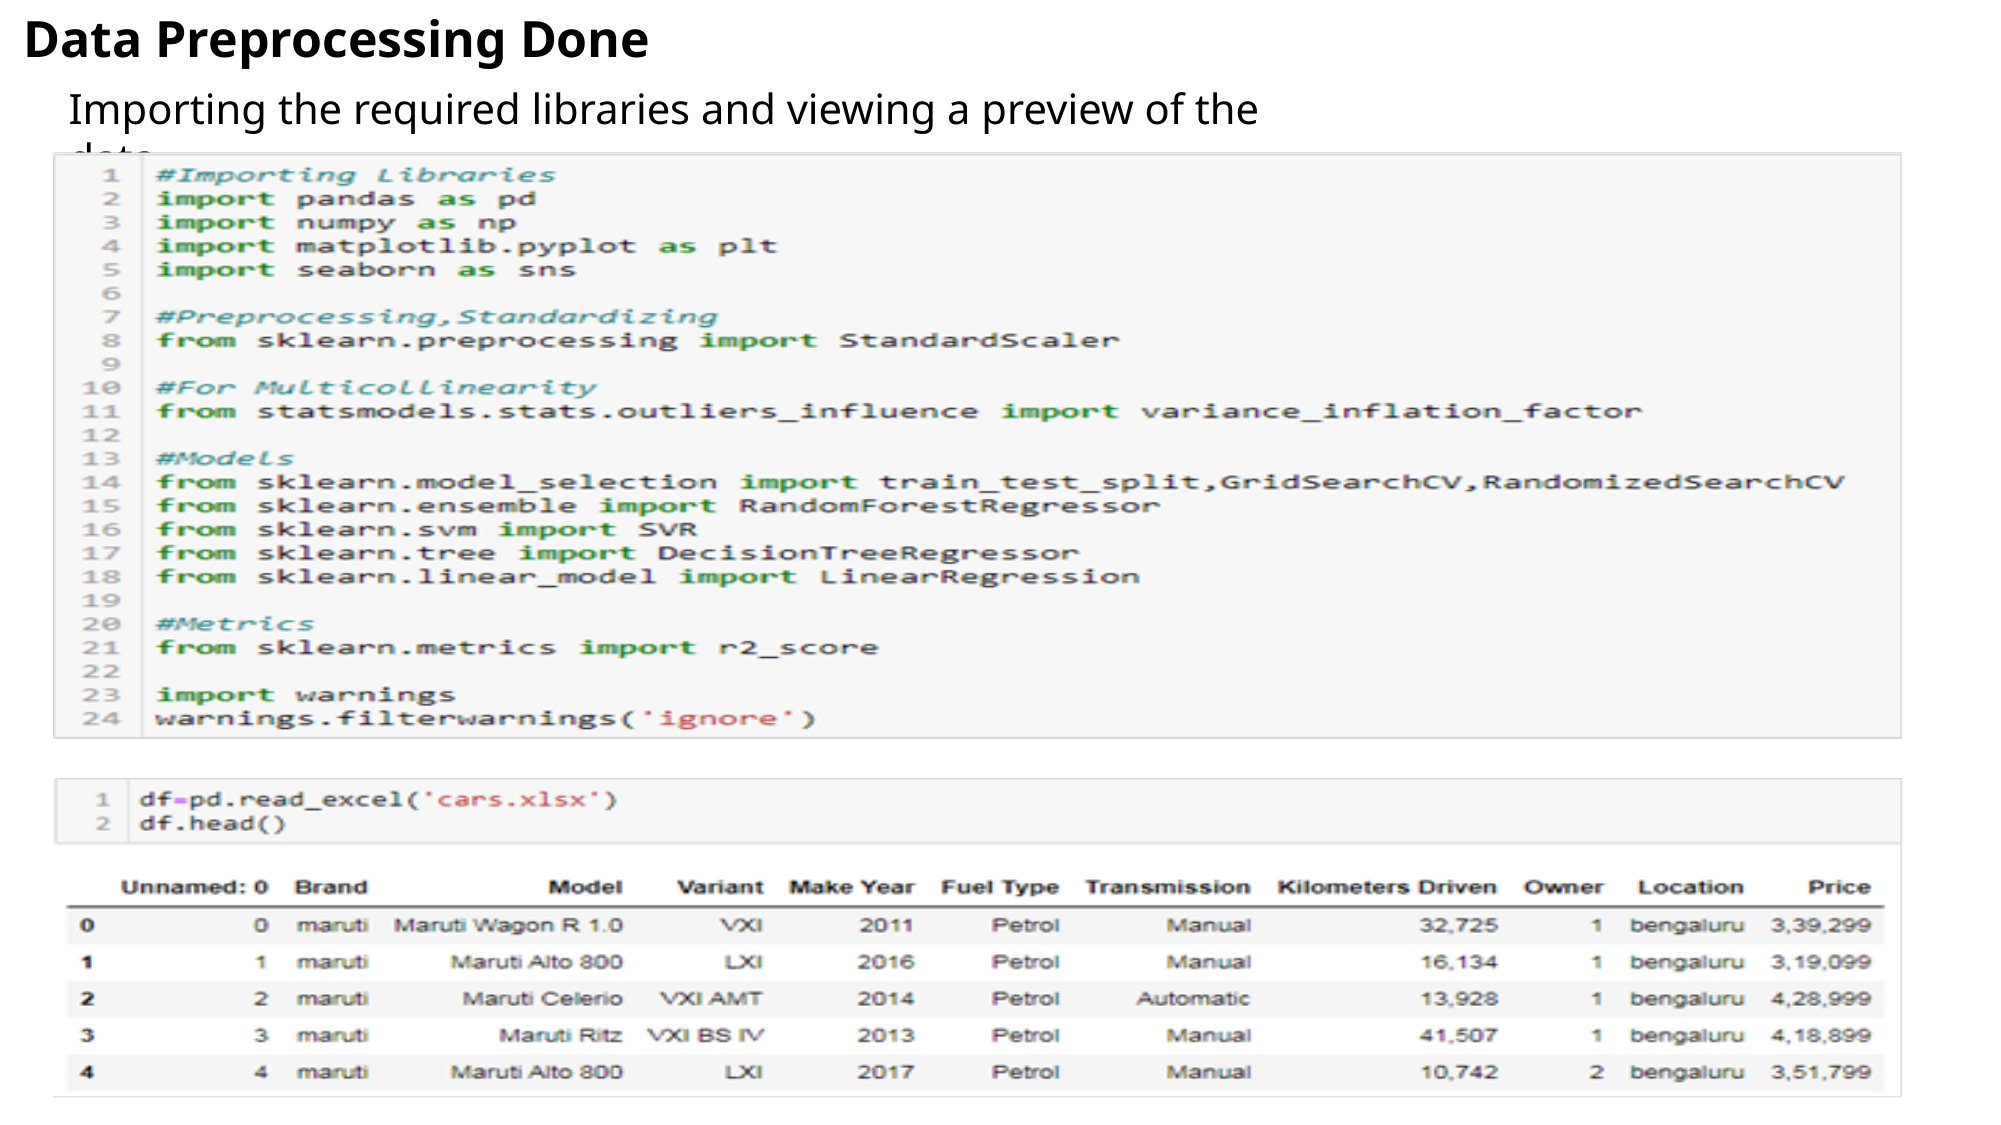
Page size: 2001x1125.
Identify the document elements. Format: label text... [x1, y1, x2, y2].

text_box Data Preprocessing Done [8, 0, 666, 75]
picture [53, 151, 1905, 739]
text_box Importing the required libraries and viewing a preview of the data. [53, 75, 1345, 151]
picture [53, 778, 1905, 1099]
